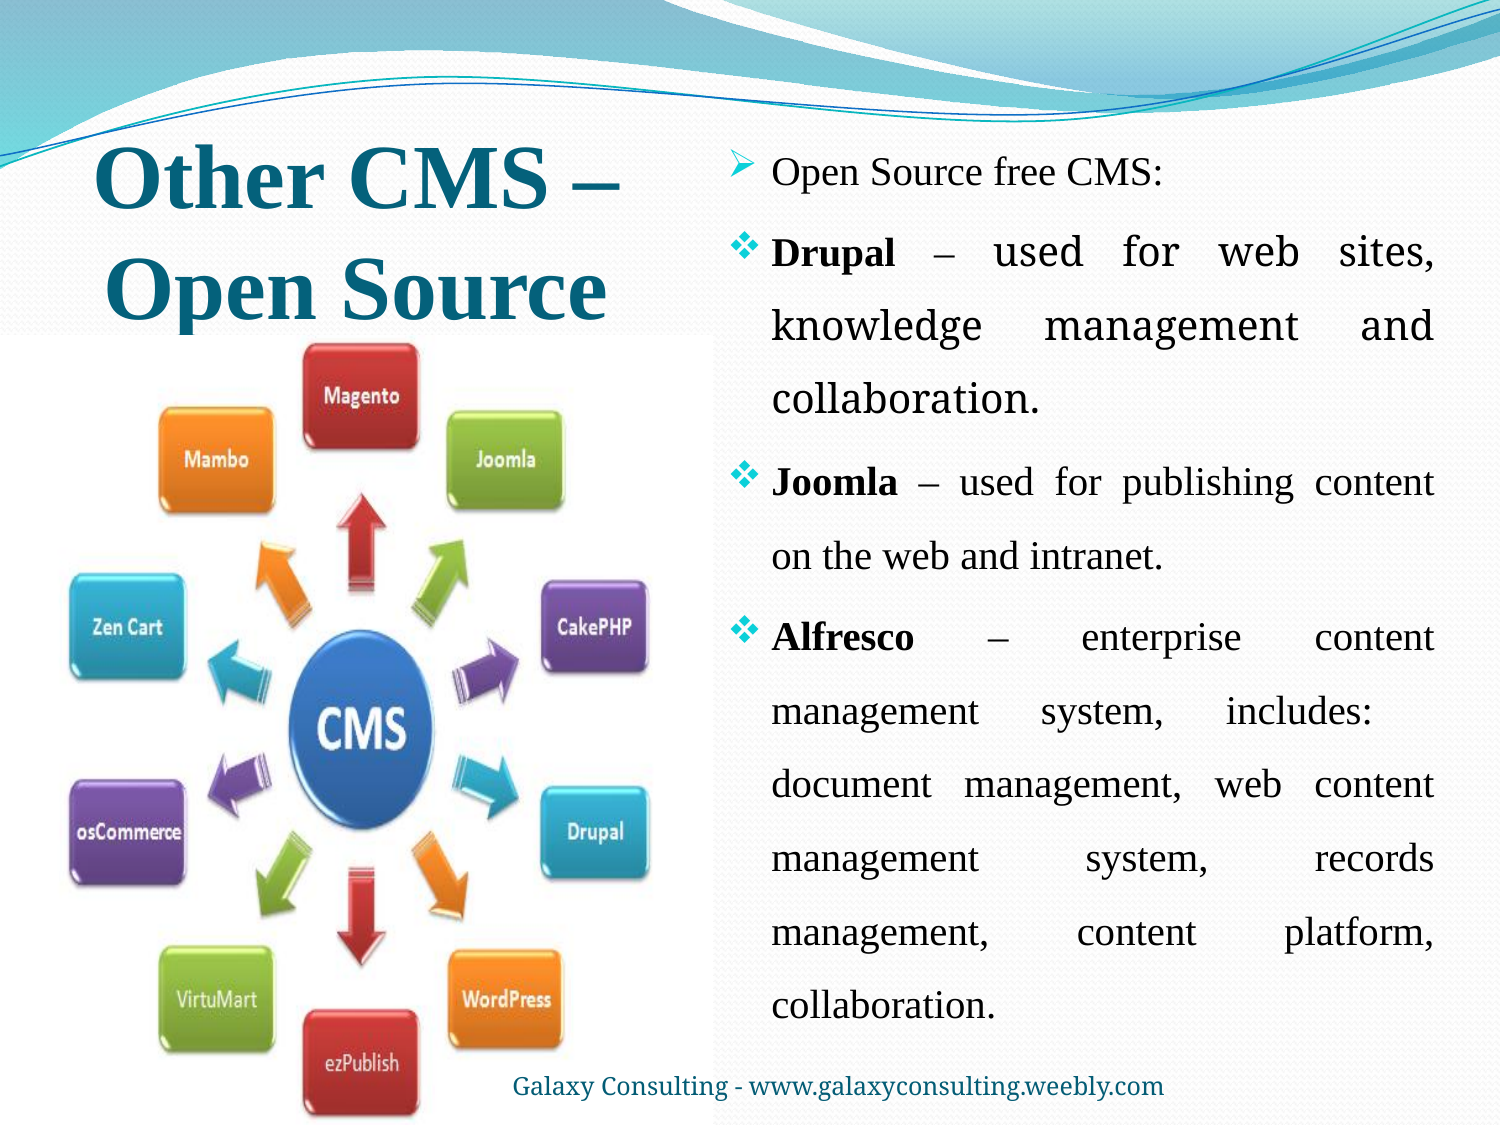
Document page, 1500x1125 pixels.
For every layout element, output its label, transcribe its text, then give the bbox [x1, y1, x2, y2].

picture [0, 335, 713, 1125]
footer Galaxy Consulting - www.galaxyconsulting.weebly.com [719, 1050, 1438, 1100]
title Other CMS – Open Source [37, 75, 675, 334]
list Open Source free CMS: Drupal – used for web sites, knowledge management and collaboration. Joomla – used for publishing content on the web and intranet. Alfresco – enterprise content management system, includes: document management, web content management system, records management, content platform, collaboration. [712, 112, 1450, 1038]
